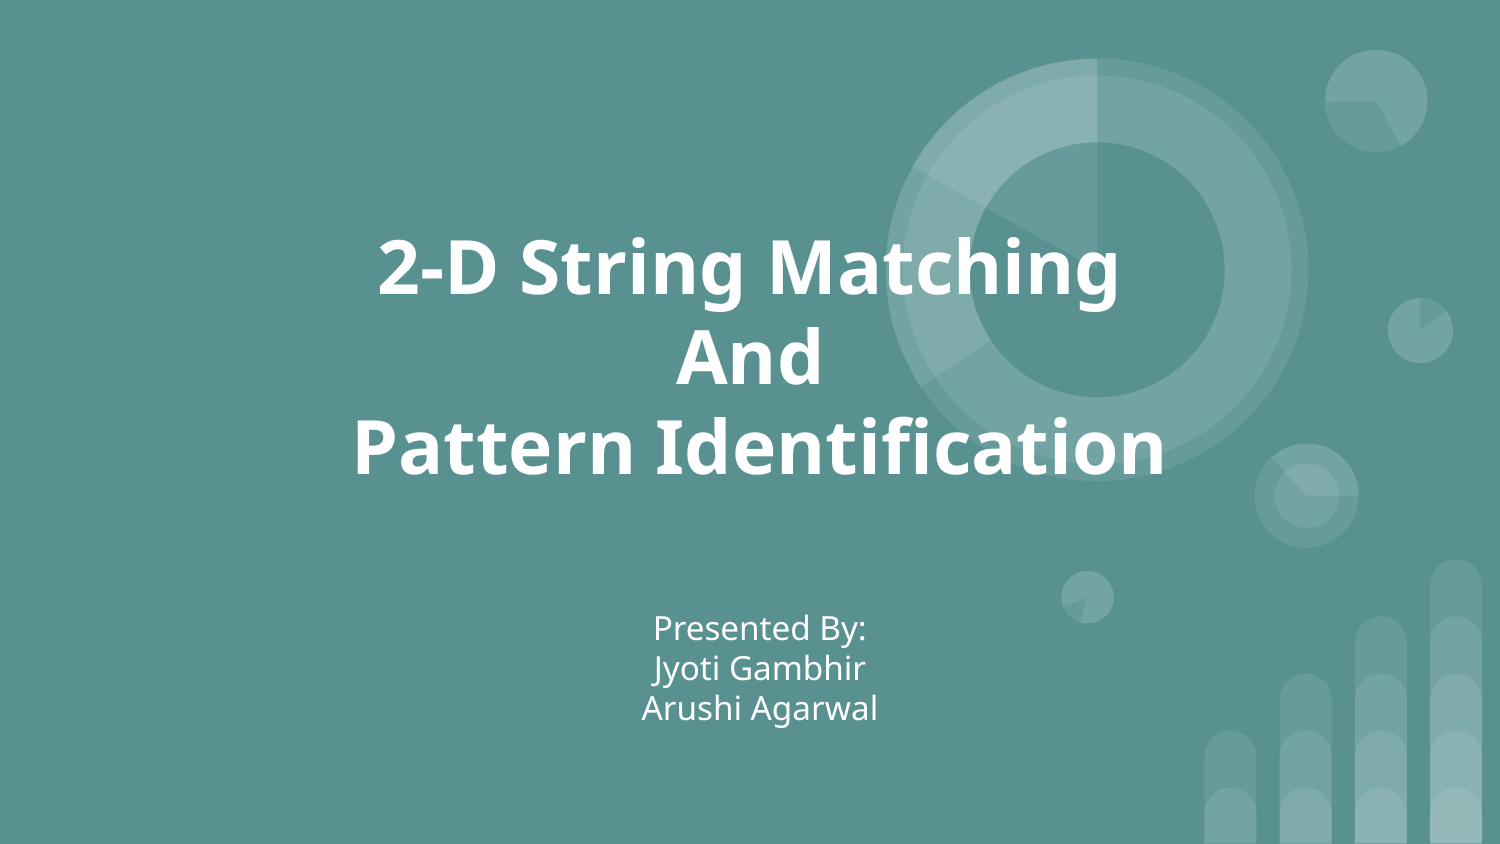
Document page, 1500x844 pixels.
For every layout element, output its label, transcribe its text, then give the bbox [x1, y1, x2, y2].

title 2-D String Matching And Pattern Identification [135, 137, 1386, 572]
subtitle Presented By: Jyoti Gambhir Arushi Agarwal [411, 591, 1110, 706]
